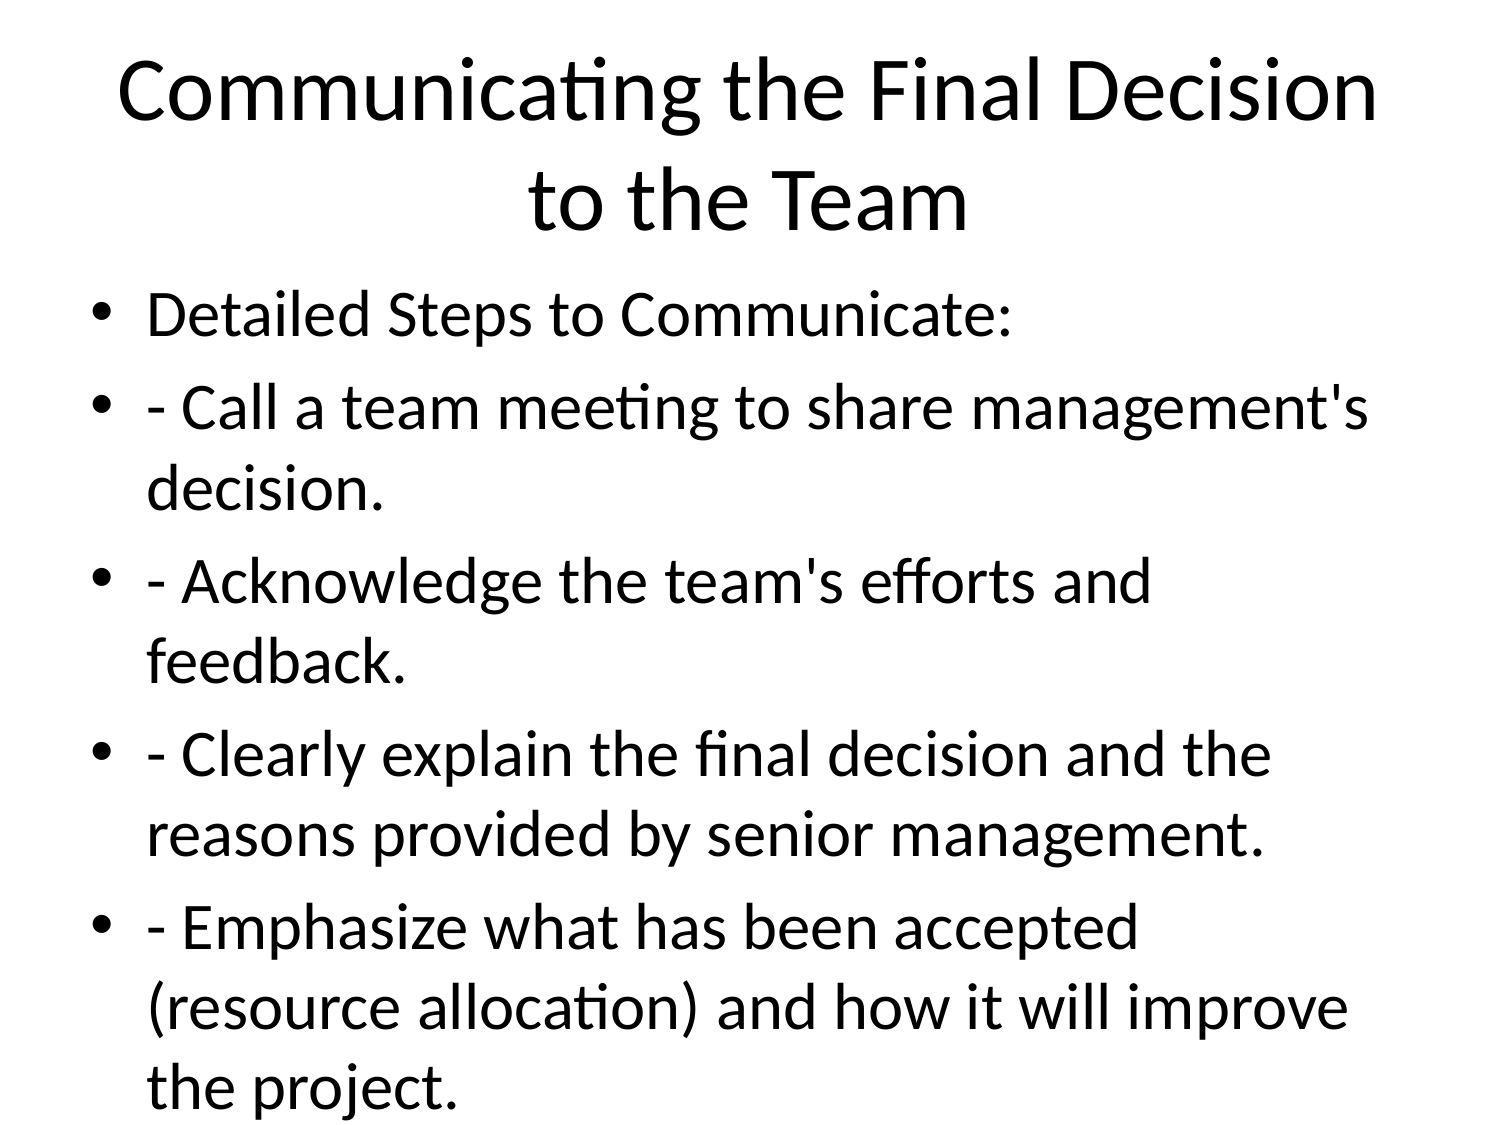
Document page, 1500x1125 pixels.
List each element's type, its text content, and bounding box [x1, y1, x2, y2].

title Communicating the Final Decision to the Team [75, 45, 1425, 233]
list Detailed Steps to Communicate: - Call a team meeting to share management's decision. - Acknowledge the team's efforts and feedback. - Clearly explain the final decision and the reasons provided by senior management. - Emphasize what has been accepted (resource allocation) and how it will improve the project. - Encourage the team to stay focused on the project’s importance to the company. - Reiterate your commitment to advocate for the team in the future. [75, 262, 1425, 1005]
